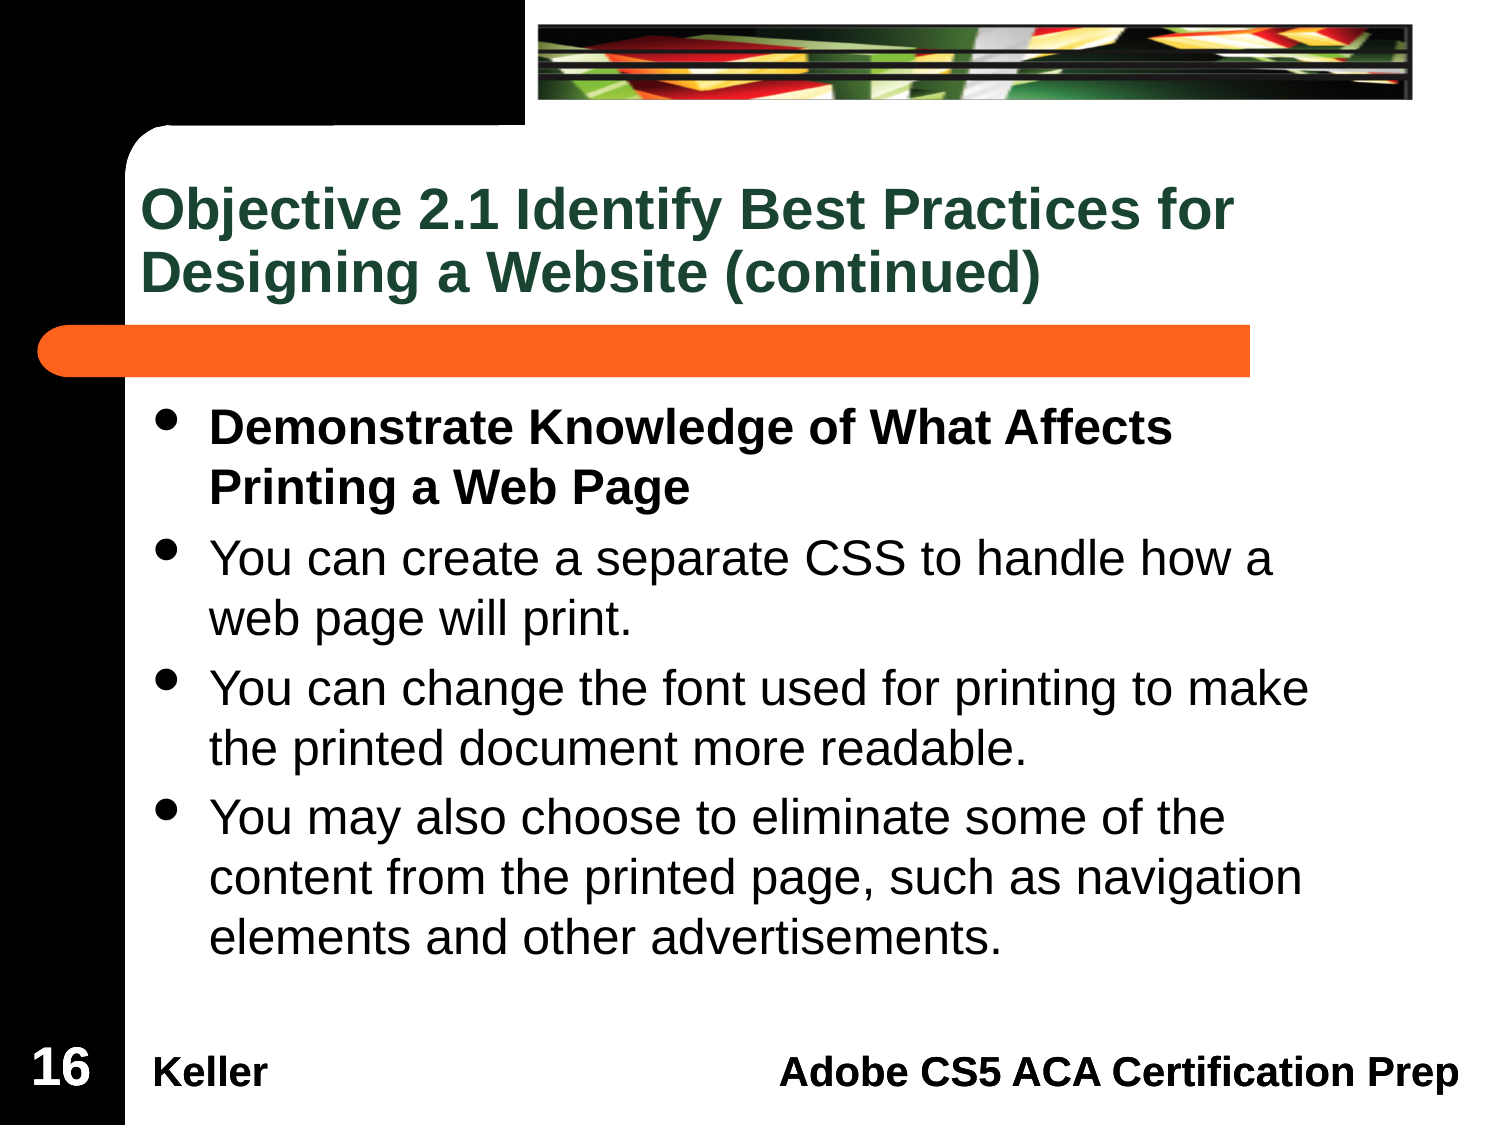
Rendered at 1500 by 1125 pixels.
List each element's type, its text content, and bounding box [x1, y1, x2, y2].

list Demonstrate Knowledge of What Affects Printing a Web Page You can create a separate CSS to handle how a web page will print. You can change the font used for printing to make the printed document more readable. You may also choose to eliminate some of the content from the printed page, such as navigation elements and other advertisements. [137, 387, 1376, 988]
picture [539, 25, 1412, 99]
title Objective 2.1 Identify Best Practices for Designing a Website (continued) [124, 124, 1463, 313]
text_box 16 [13, 1023, 111, 1105]
